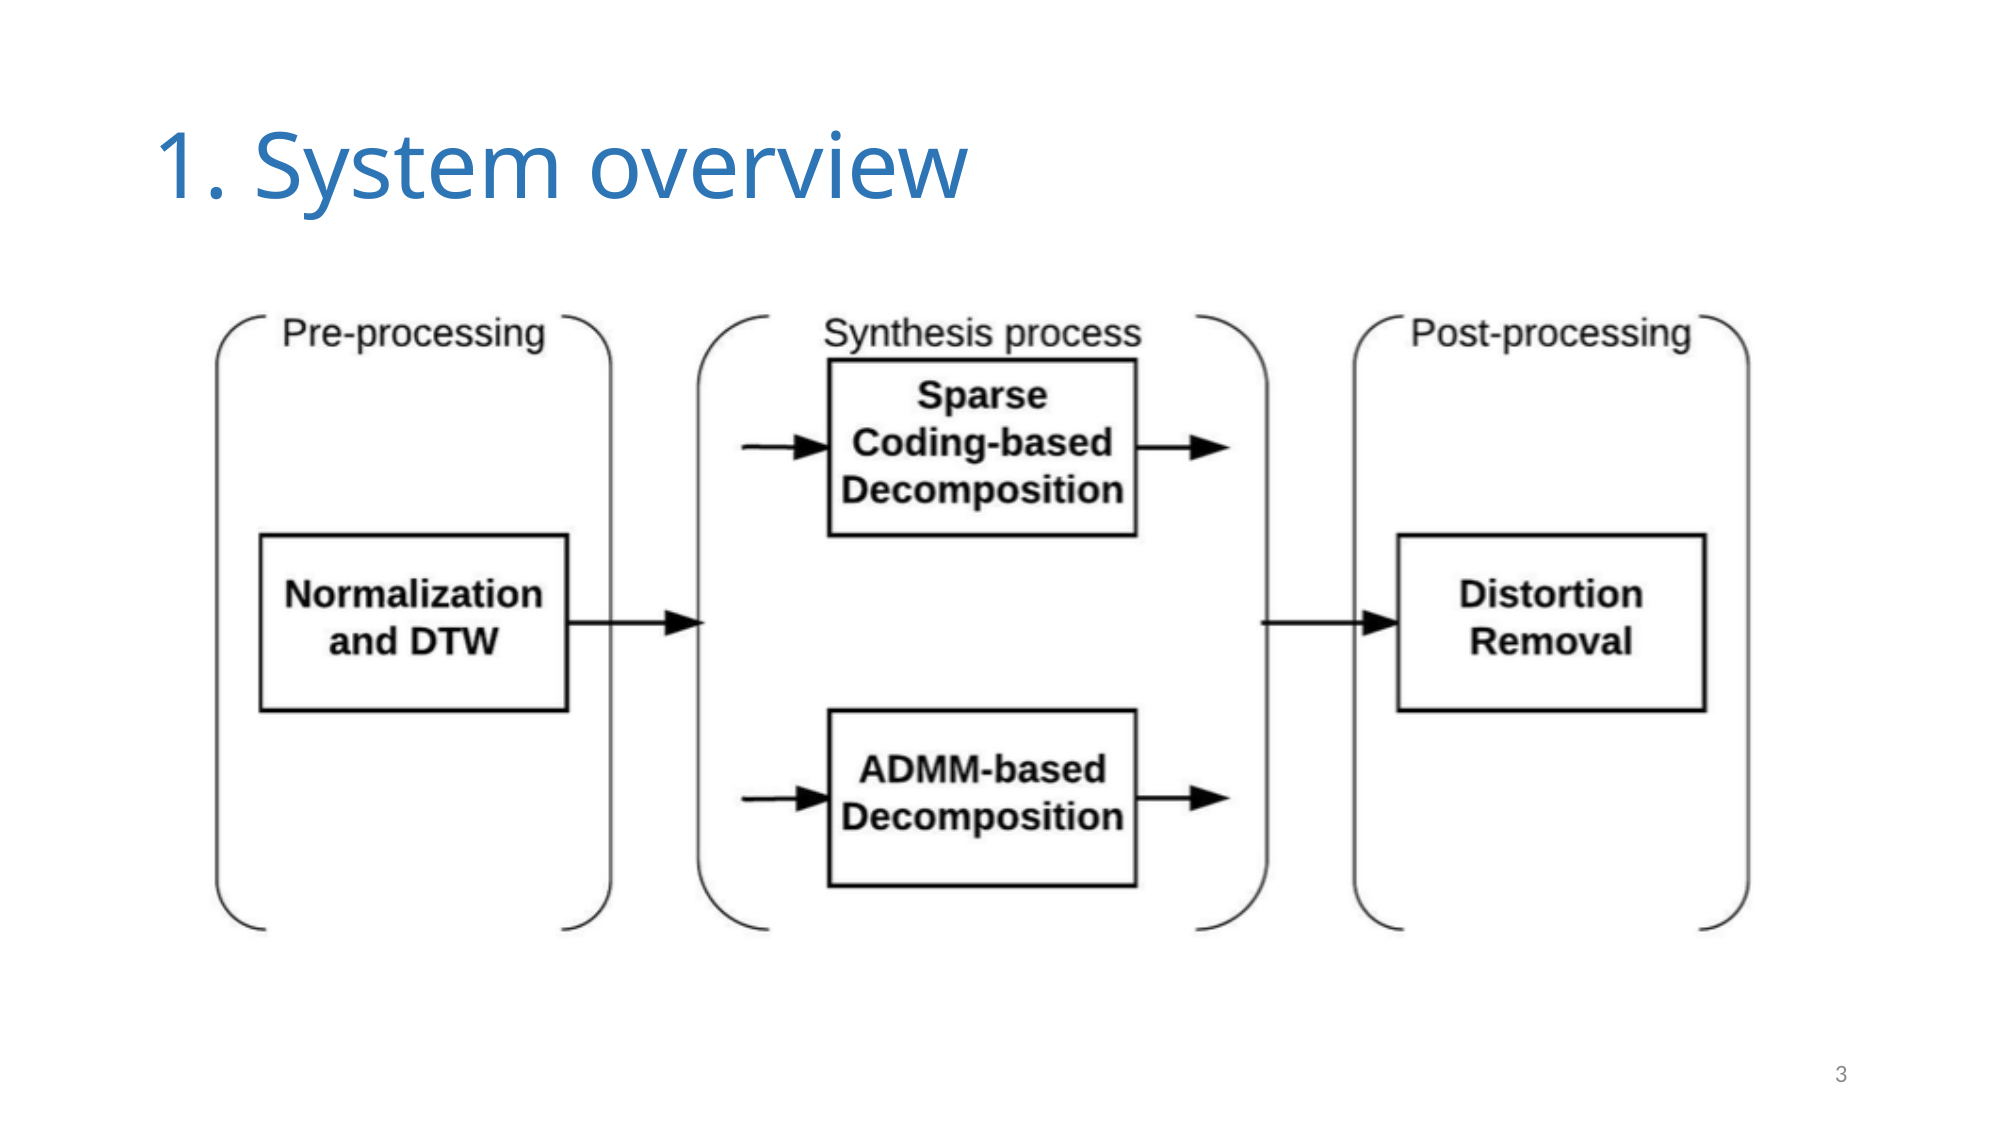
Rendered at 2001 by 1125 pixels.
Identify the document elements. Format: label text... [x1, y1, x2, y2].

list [189, 262, 1811, 977]
title 1. System overview [137, 59, 1863, 278]
slide_number 4 [1412, 1042, 1863, 1103]
